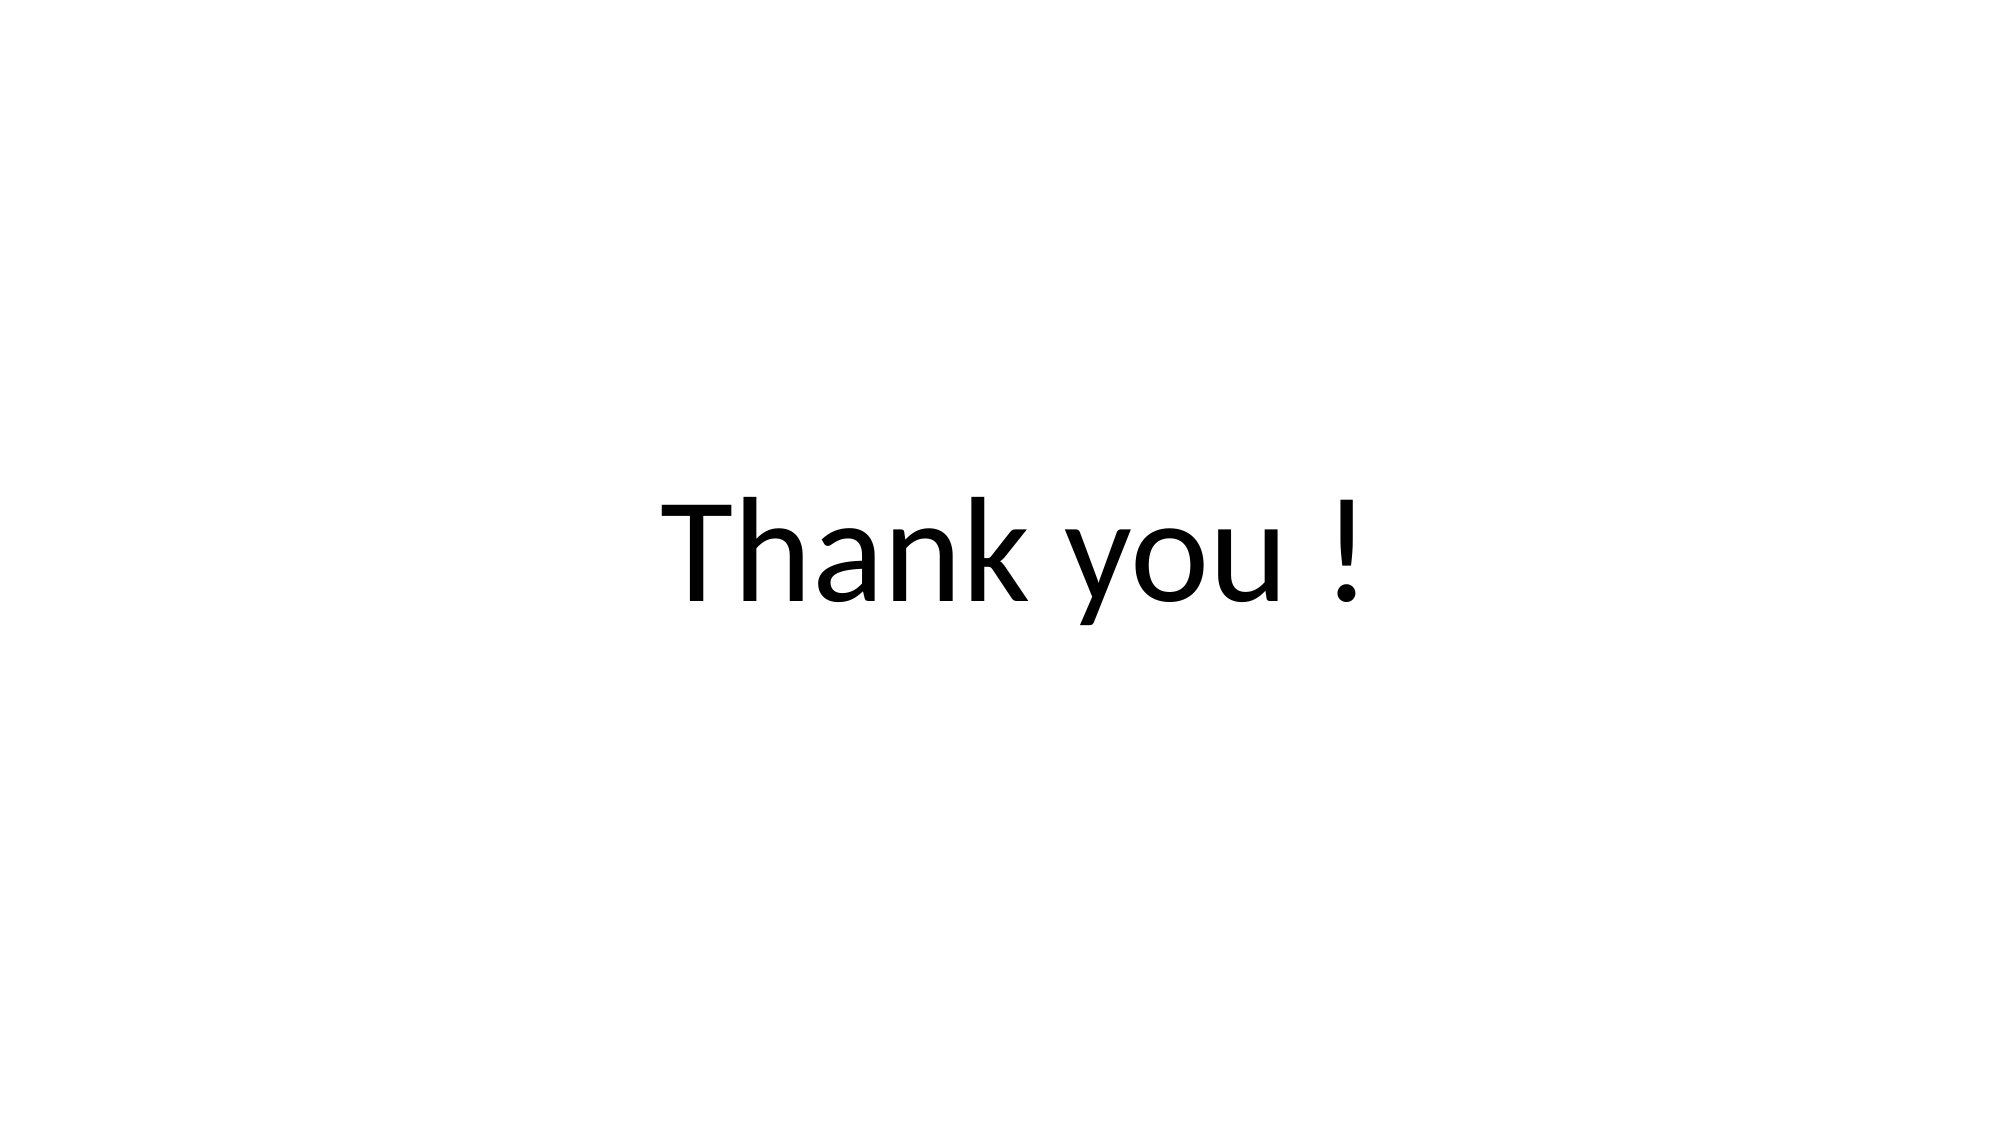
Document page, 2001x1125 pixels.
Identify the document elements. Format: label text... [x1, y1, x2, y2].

text_box Thank you ! [645, 443, 1387, 639]
